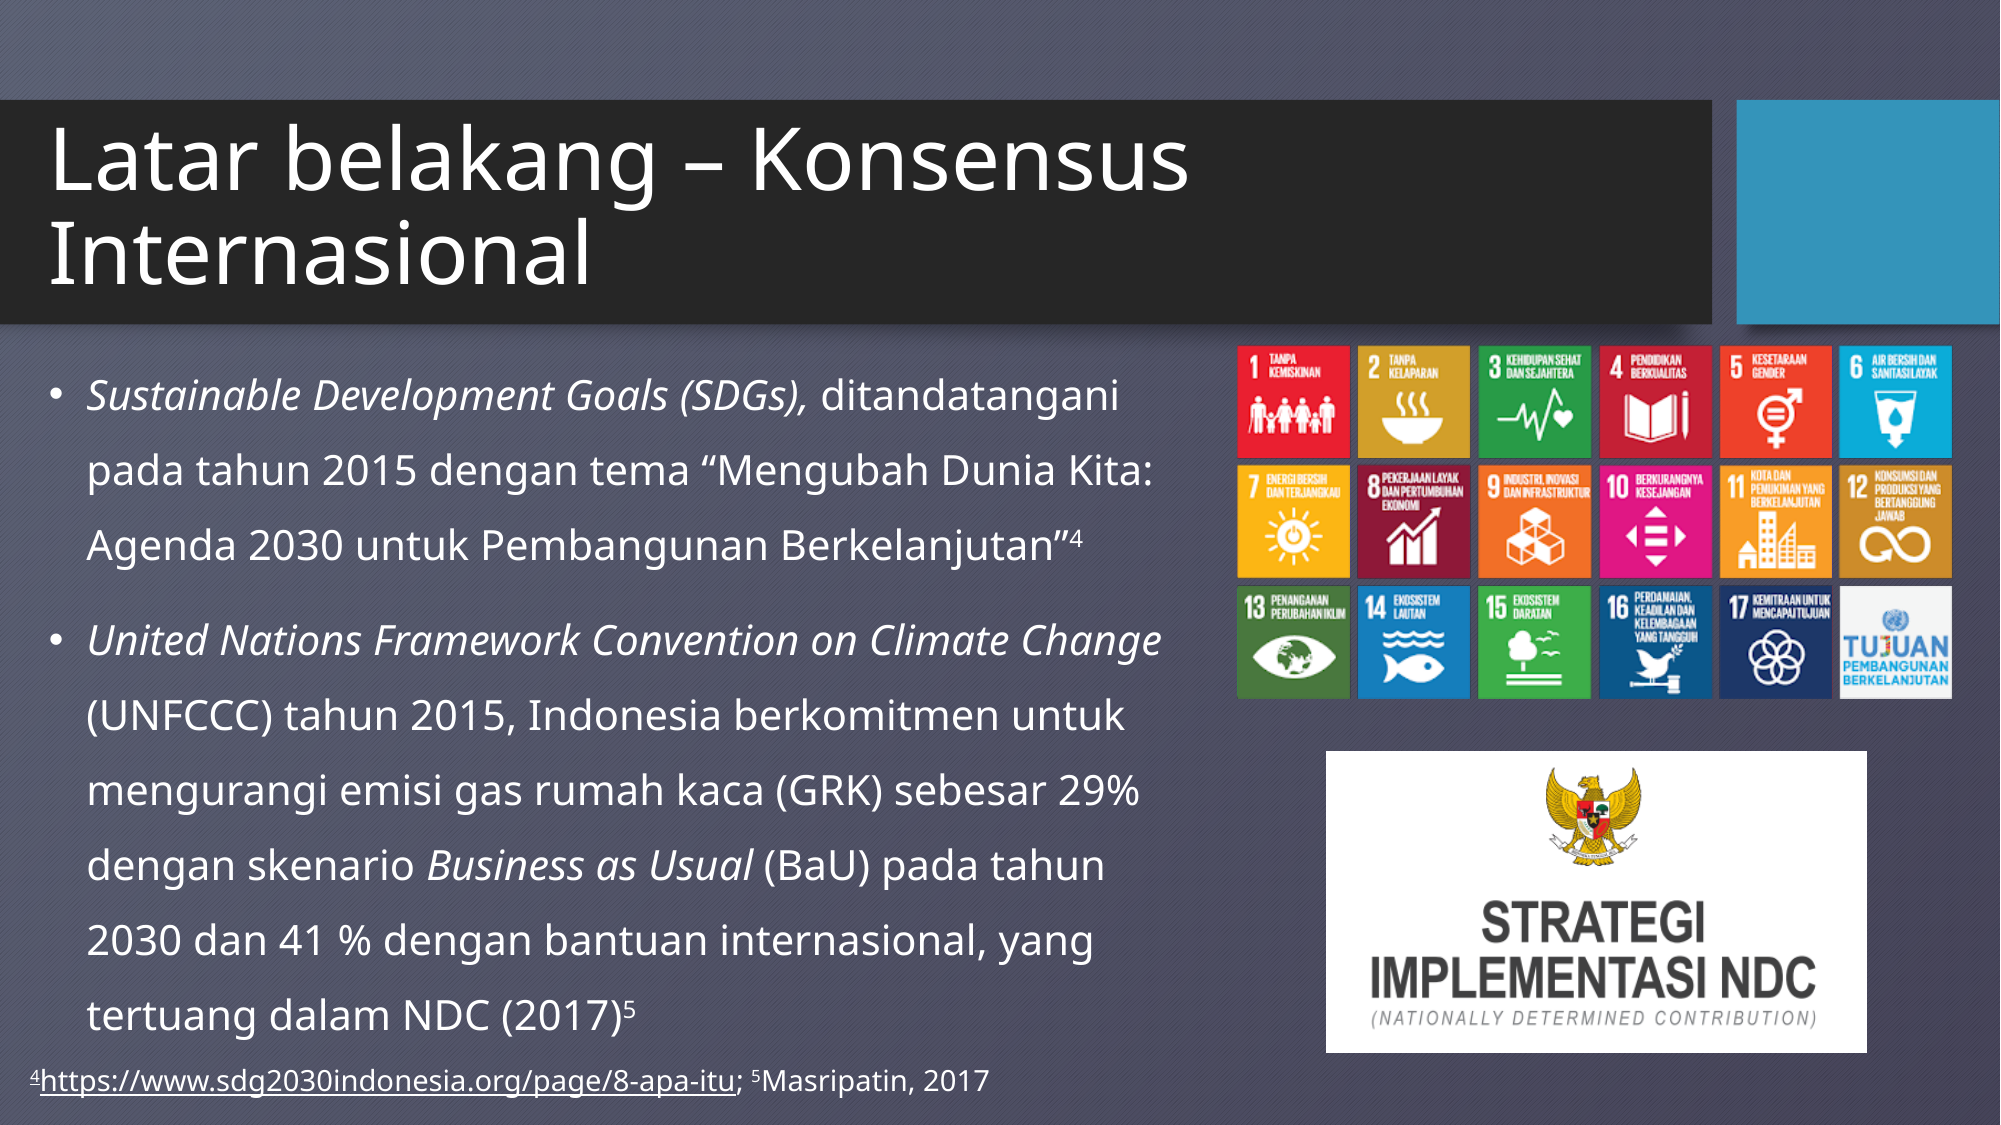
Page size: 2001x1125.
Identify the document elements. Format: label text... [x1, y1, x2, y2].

picture [0, 325, 2000, 699]
text_box 4https://www.sdg2030indonesia.org/page/8-apa-itu; 5Masripatin, 2017 [15, 1054, 1042, 1110]
title Latar belakang – Konsensus Internasional [33, 107, 1656, 312]
list Sustainable Development Goals (SDGs), ditandatangani pada tahun 2015 dengan tema “Mengubah Dunia Kita: Agenda 2030 untuk Pembangunan Berkelanjutan”4 United Nations Framework Convention on Climate Change (UNFCCC) tahun 2015, Indonesia berkomitmen untuk mengurangi emisi gas rumah kaca (GRK) sebesar 29% dengan skenario Business as Usual (BaU) pada tahun 2030 dan 41 % dengan bantuan internasional, yang tertuang dalam NDC (2017)5 [33, 335, 1227, 1054]
picture [1325, 751, 1867, 1054]
